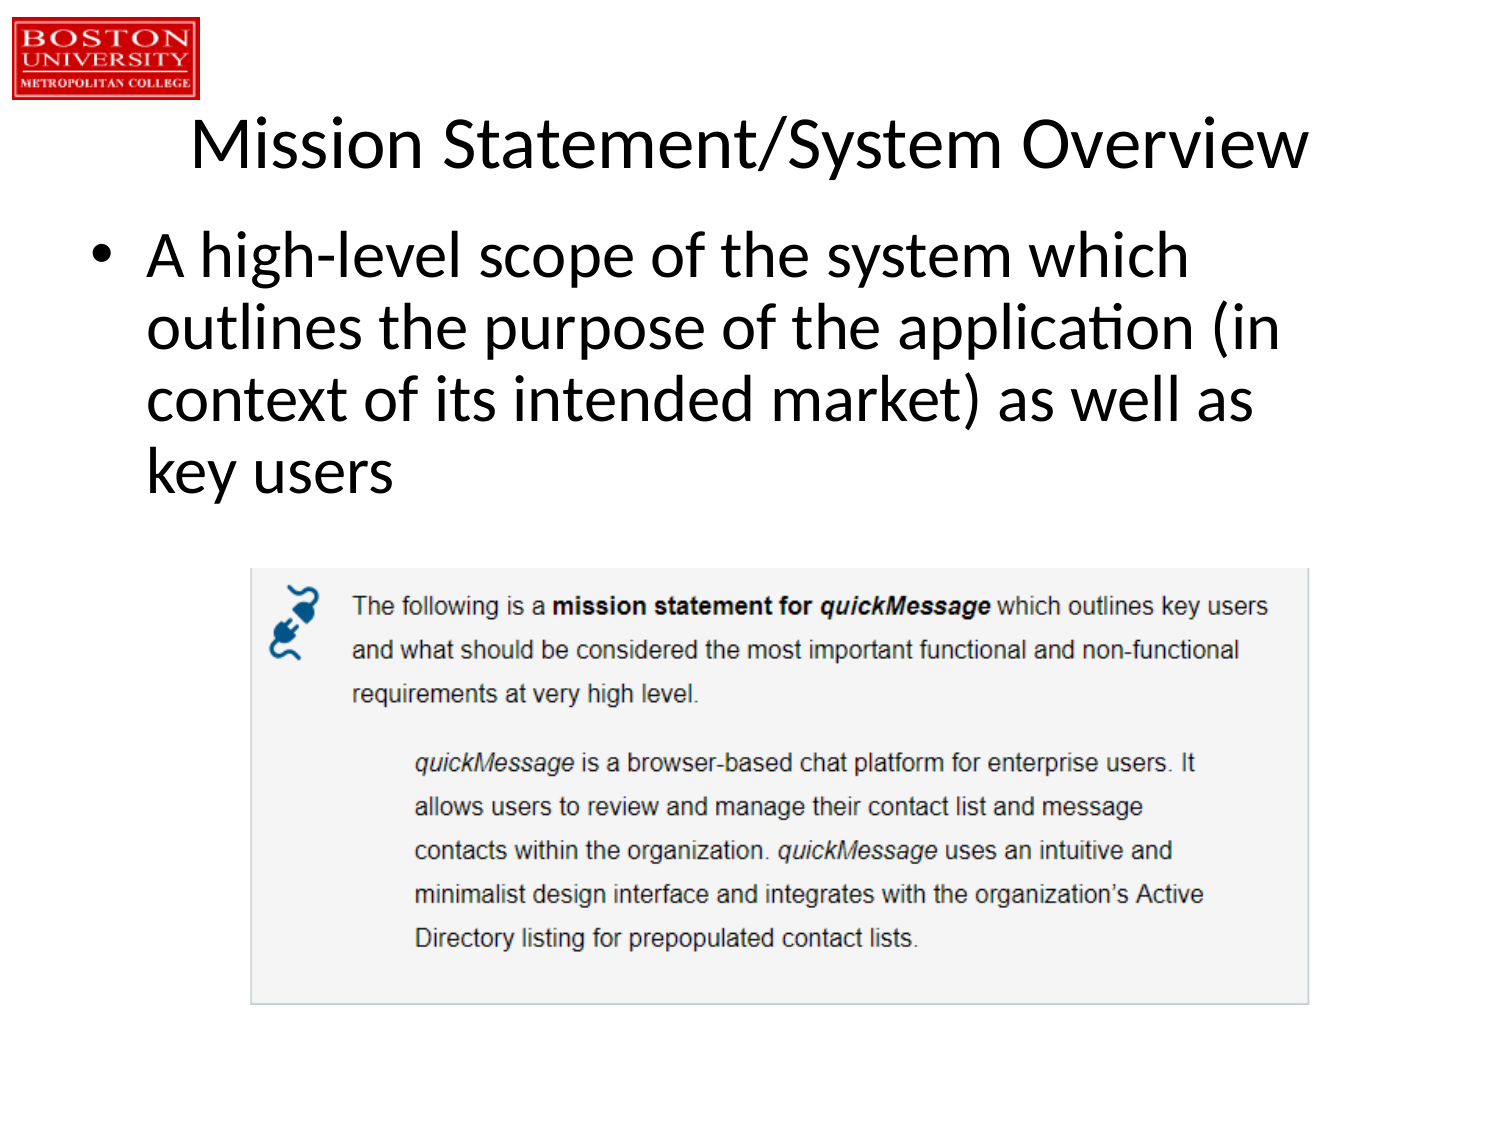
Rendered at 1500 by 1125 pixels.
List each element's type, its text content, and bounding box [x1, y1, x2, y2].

list A high-level scope of the system which outlines the purpose of the application (in context of its intended market) as well as key users [75, 212, 1375, 1100]
picture [249, 568, 1312, 1005]
picture [12, 17, 201, 101]
title Mission Statement/System Overview [75, 45, 1425, 233]
